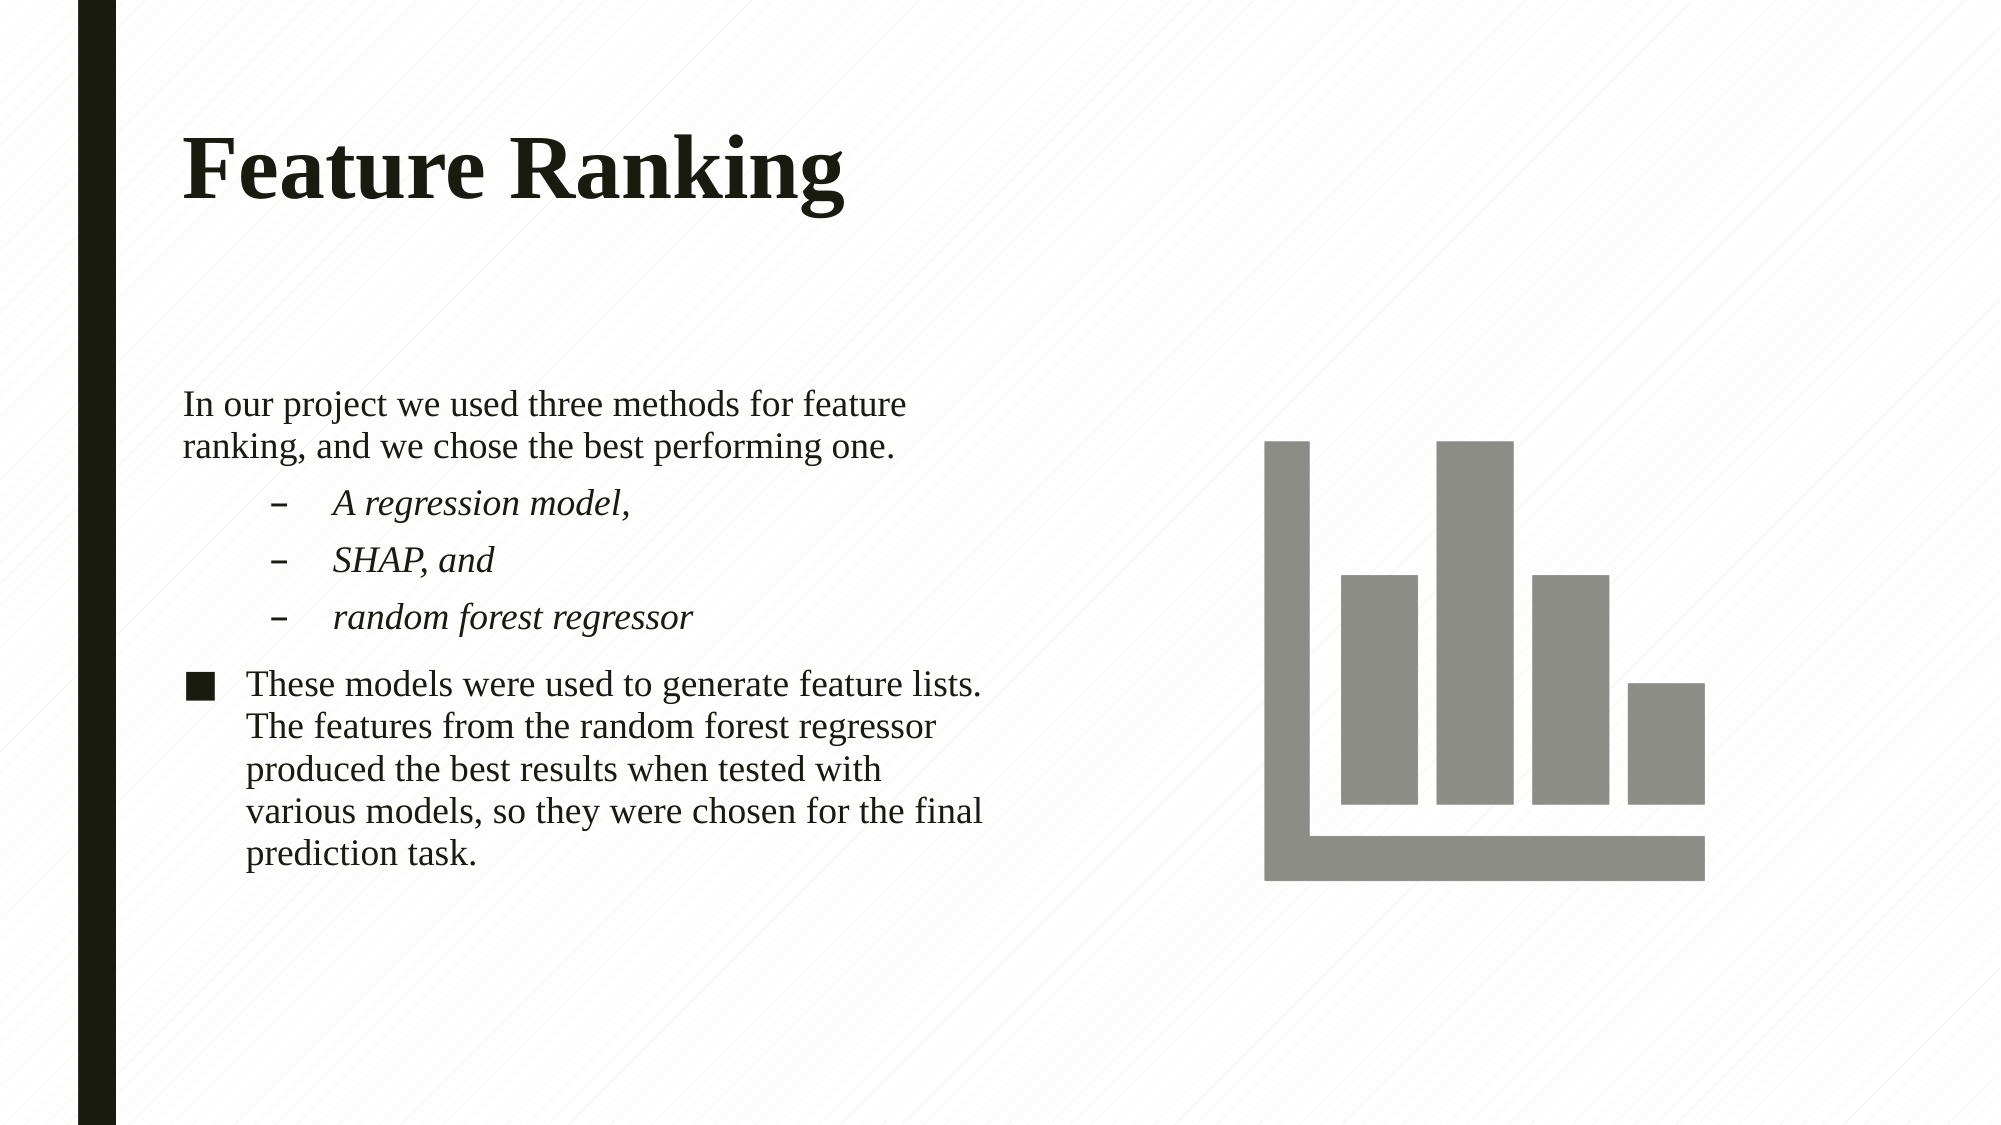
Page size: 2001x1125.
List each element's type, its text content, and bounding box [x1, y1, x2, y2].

picture [1179, 356, 1791, 967]
text_box [76, 0, 119, 1125]
list In our project we used three methods for feature ranking, and we chose the best performing one. A regression model, SHAP, and random forest regressor These models were used to generate feature lists. The features from the random forest regressor produced the best results when tested with various models, so they were chosen for the final prediction task. [167, 375, 1000, 963]
title Feature Ranking [167, 112, 1890, 357]
